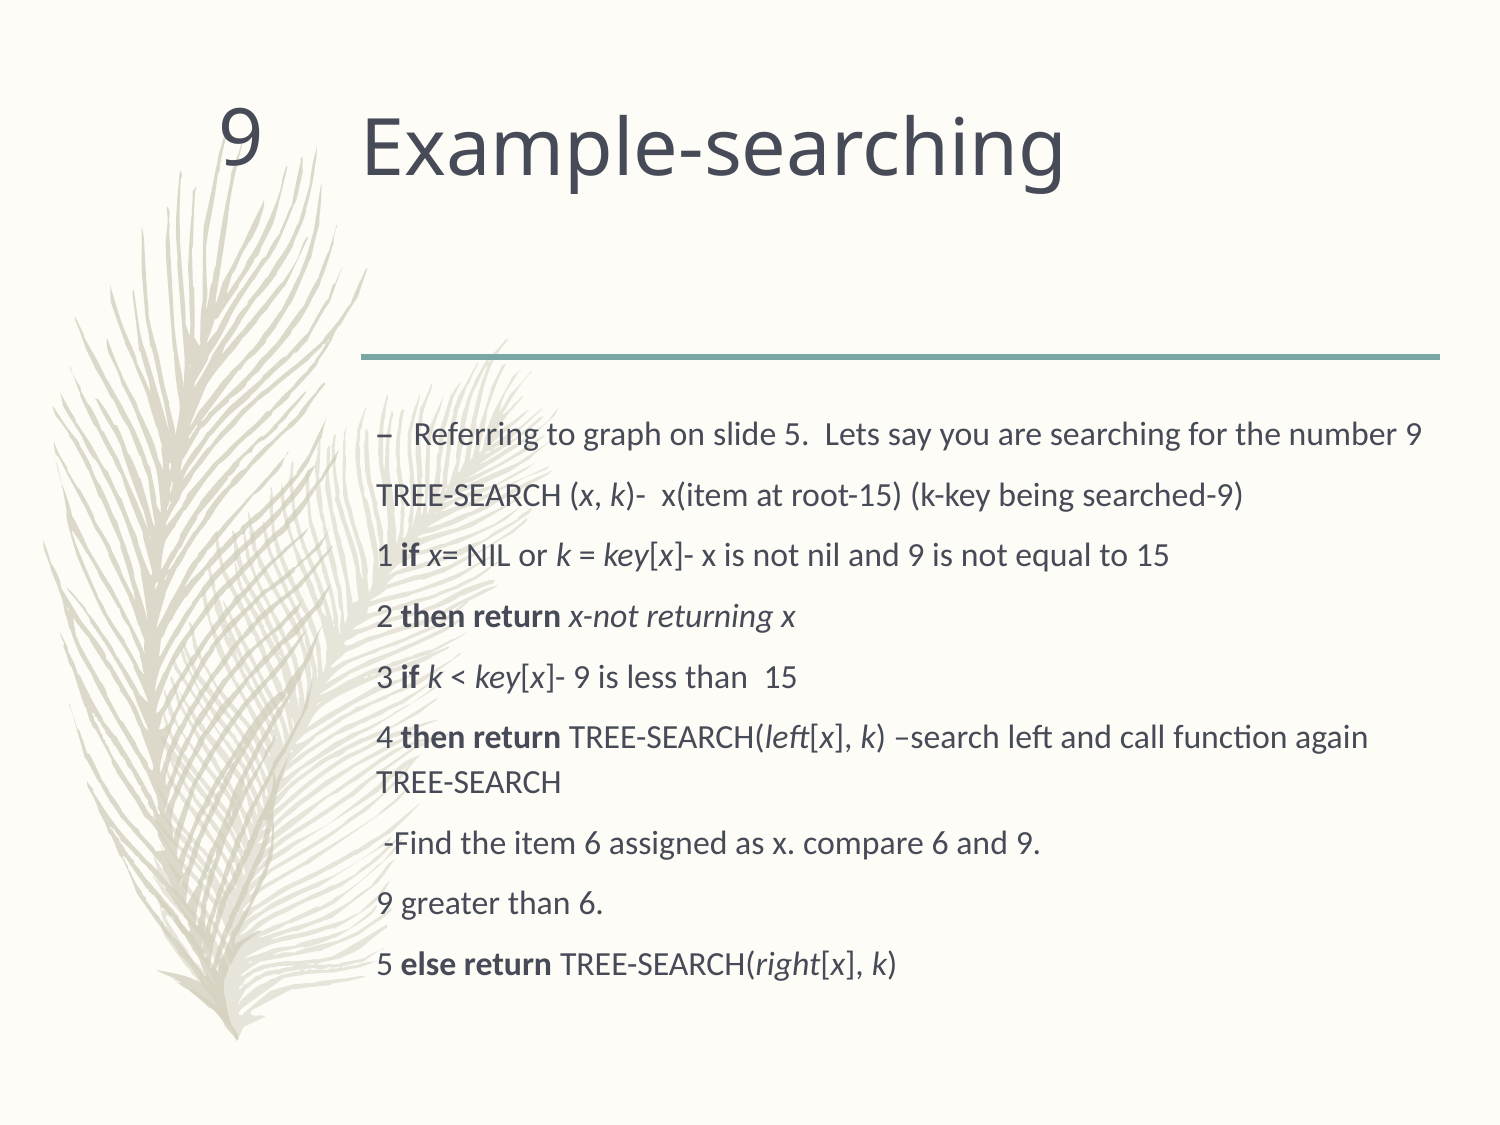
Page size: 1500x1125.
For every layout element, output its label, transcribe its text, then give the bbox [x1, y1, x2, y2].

title Example-searching [345, 93, 1440, 350]
slide_number 9 [46, 102, 279, 203]
list Referring to graph on slide 5. Lets say you are searching for the number 9 TREE-SEARCH (x, k)- x(item at root-15) (k-key being searched-9) 1 if x= NIL or k = key[x]- x is not nil and 9 is not equal to 15 2 then return x-not returning x 3 if k < key[x]- 9 is less than 15 4 then return TREE-SEARCH(left[x], k) –search left and call function again TREE-SEARCH -Find the item 6 assigned as x. compare 6 and 9. 9 greater than 6. 5 else return TREE-SEARCH(right[x], k) [360, 399, 1440, 999]
